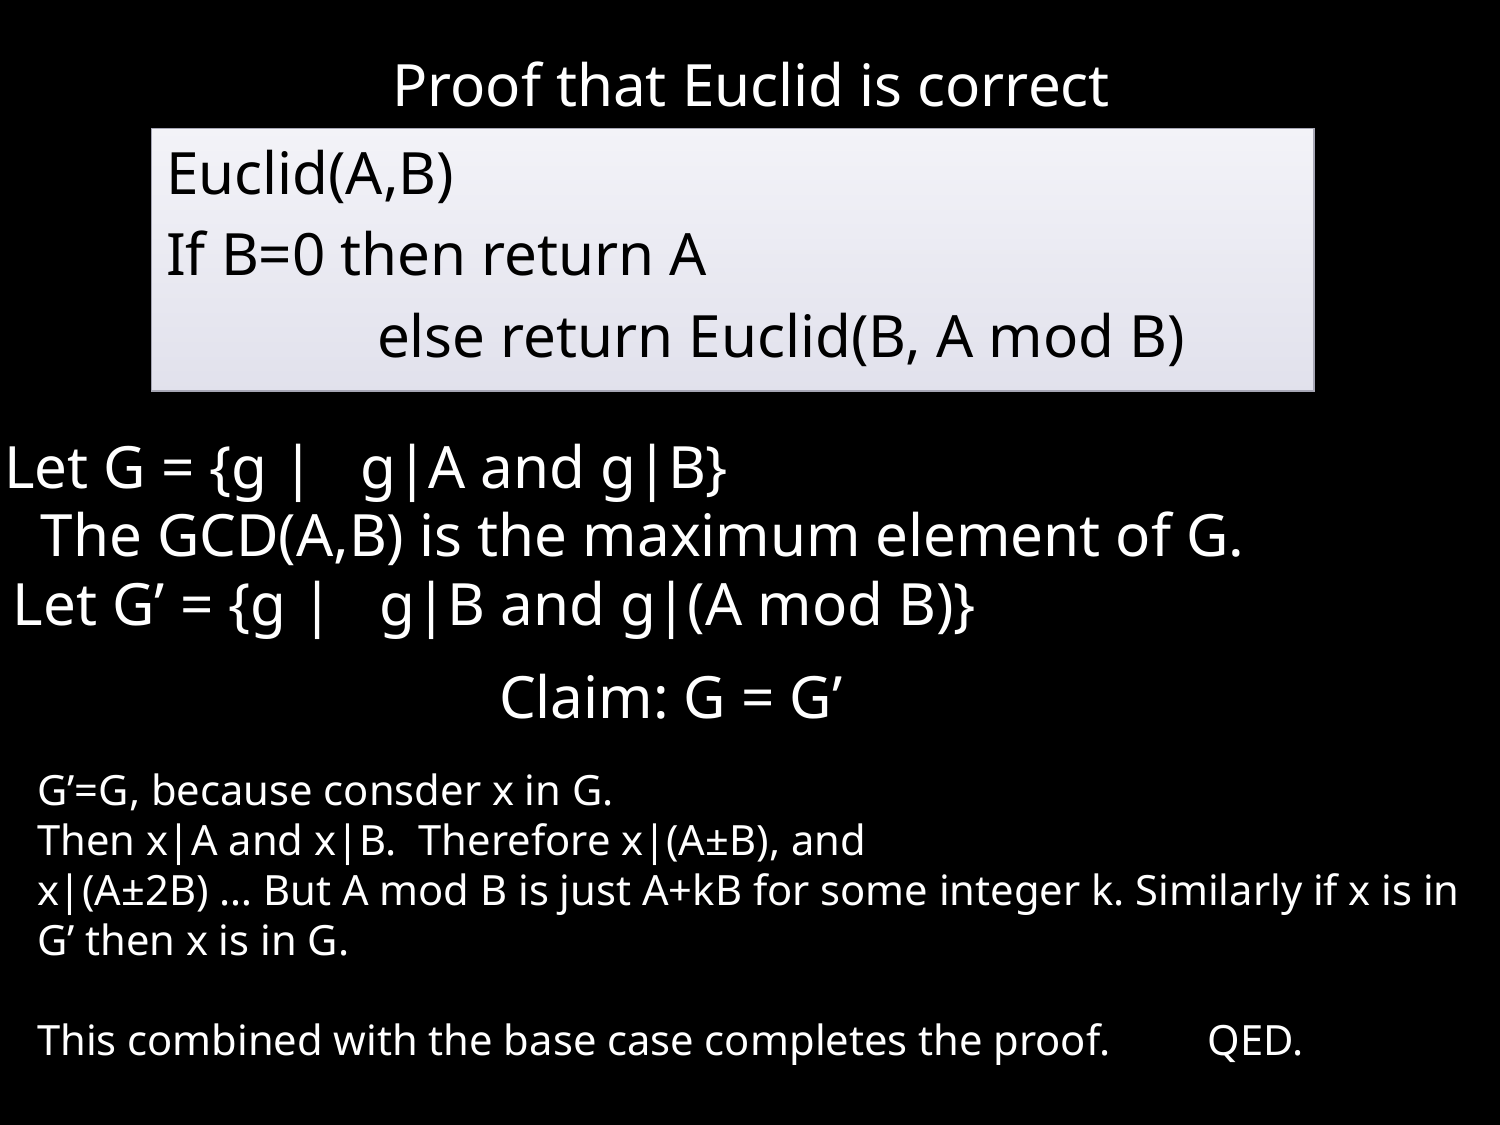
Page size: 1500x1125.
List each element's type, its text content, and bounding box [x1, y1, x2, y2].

text_box The GCD(A,B) is the maximum element of G. [25, 491, 1260, 576]
text_box Let G = {g | g|A and g|B} [0, 422, 744, 508]
text_box Let G’ = {g | g|B and g|(A mod B)} [0, 559, 992, 645]
text_box Claim: G = G’ [484, 653, 858, 738]
text_box Proof that Euclid is correct [377, 40, 1125, 124]
text_box G’=G, because consder x in G. Then x|A and x|B. Therefore x|(A±B), and x|(A±2B) … But A mod B is just A+kB for some integer k. Similarly if x is in G’ then x is in G. This combined with the base case completes the proof. QED. [22, 756, 1480, 1072]
text_box Euclid(A,B) If B=0 then return A else return Euclid(B, A mod B) [151, 128, 1314, 391]
